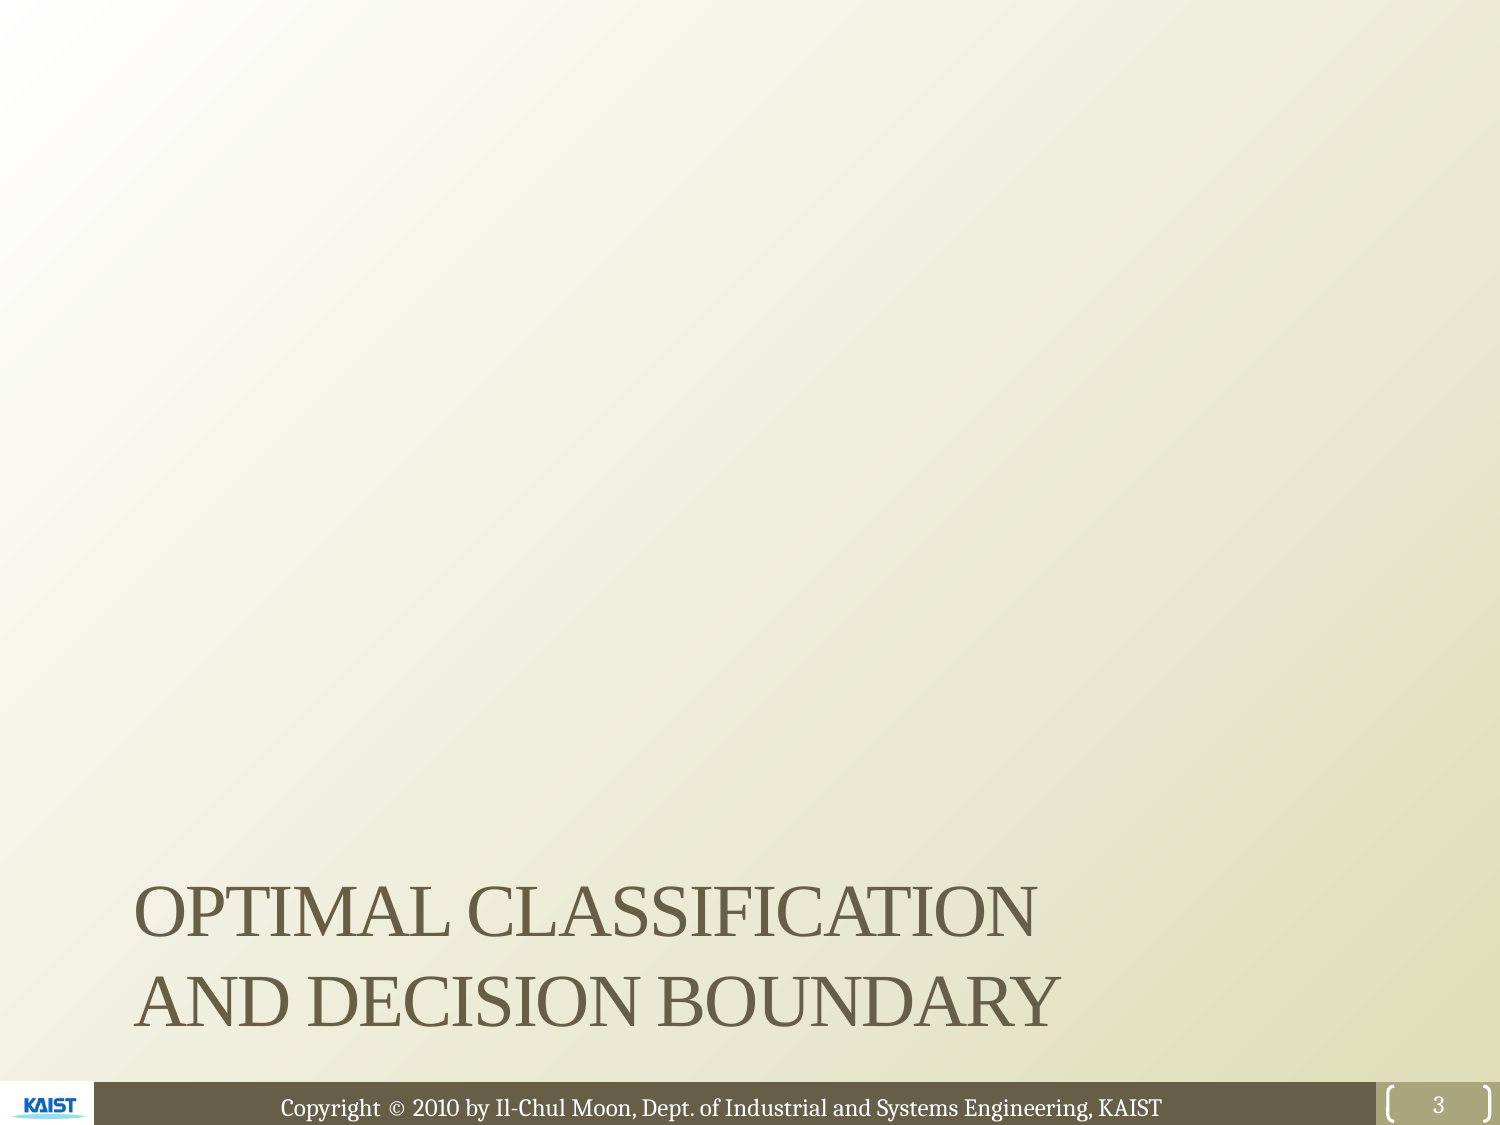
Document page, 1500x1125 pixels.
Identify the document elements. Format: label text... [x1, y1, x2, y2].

slide_number 3 [1386, 1084, 1492, 1123]
title Optimal classification and decision boundary [118, 854, 1375, 1046]
picture [0, 1081, 94, 1125]
